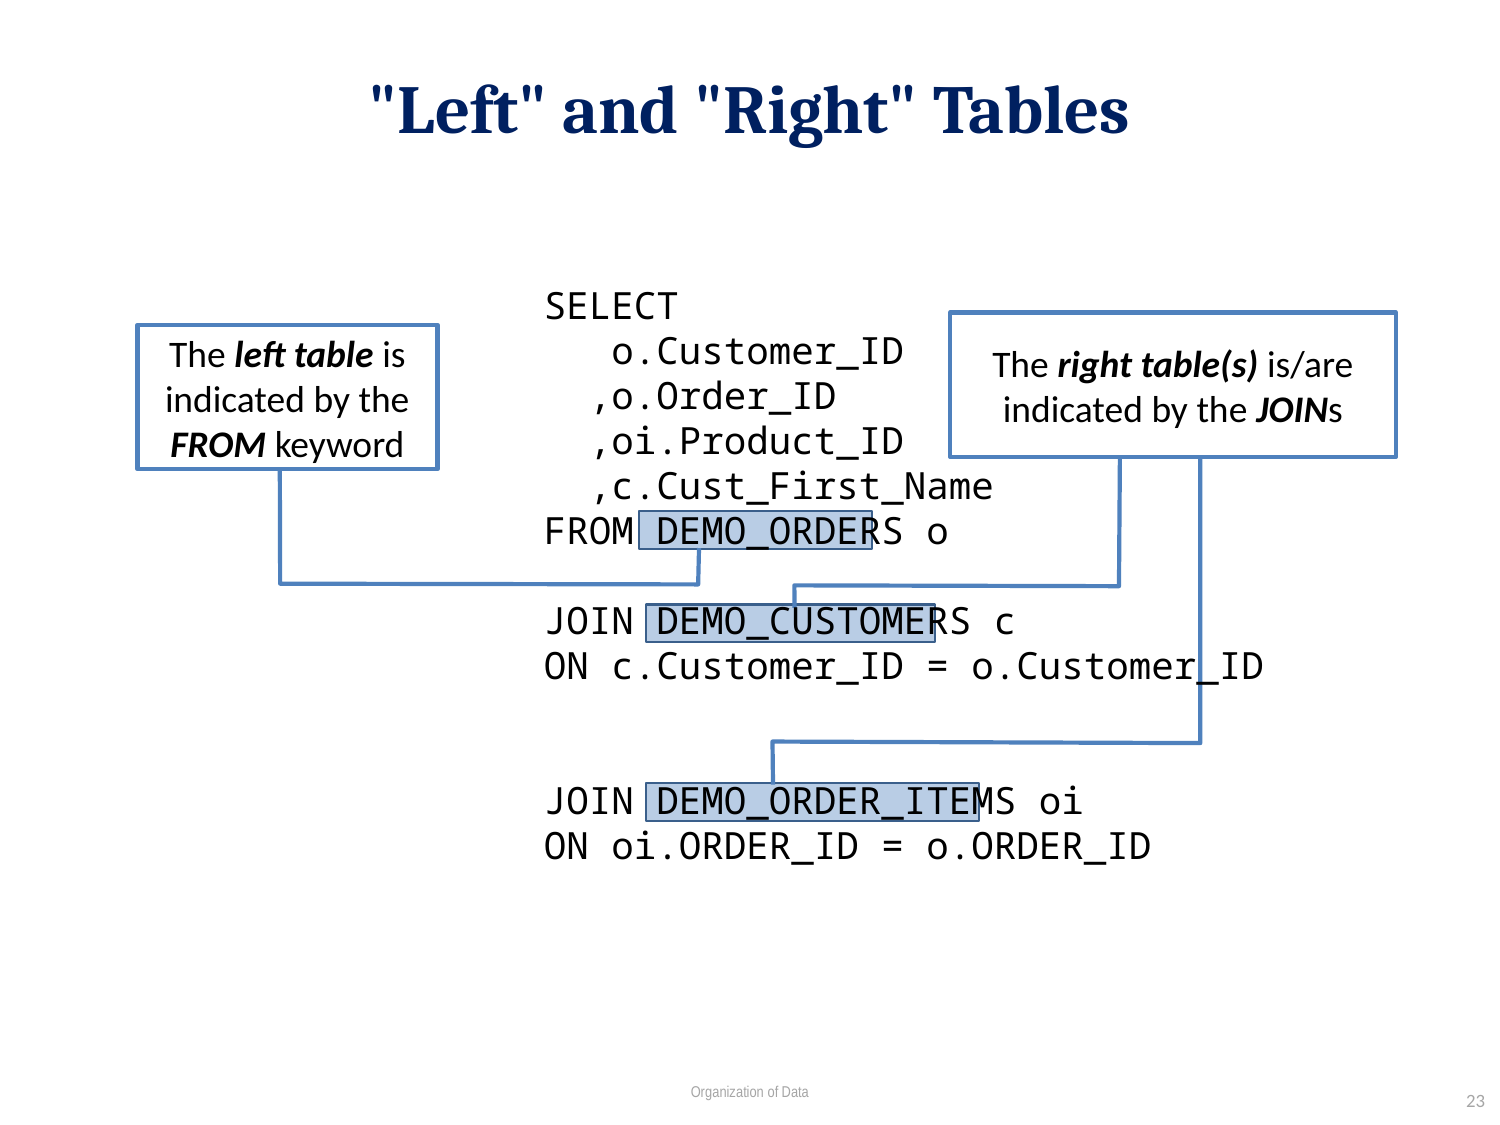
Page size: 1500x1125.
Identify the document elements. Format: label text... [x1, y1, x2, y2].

text_box The left table is indicated by the FROM keyword [135, 323, 322, 586]
text_box SELECT o.Customer_ID ,o.Order_ID ,oi.Product_ID ,c.Cust_First_Name FROM DEMO_ORDERS o JOIN DEMO_CUSTOMERS c ON c.Customer_ID = o.Customer_ID JOIN DEMO_ORDER_ITEMS oi ON oi.ORDER_ID = o.ORDER_ID [322, 274, 1338, 875]
slide_number 23 [1074, 1074, 1500, 1125]
title "Left" and "Right" Tables [75, 0, 1425, 213]
footer Organization of Data [425, 1074, 1074, 1121]
text_box The right table(s) is/are indicated by the JOINs [1338, 310, 1398, 459]
